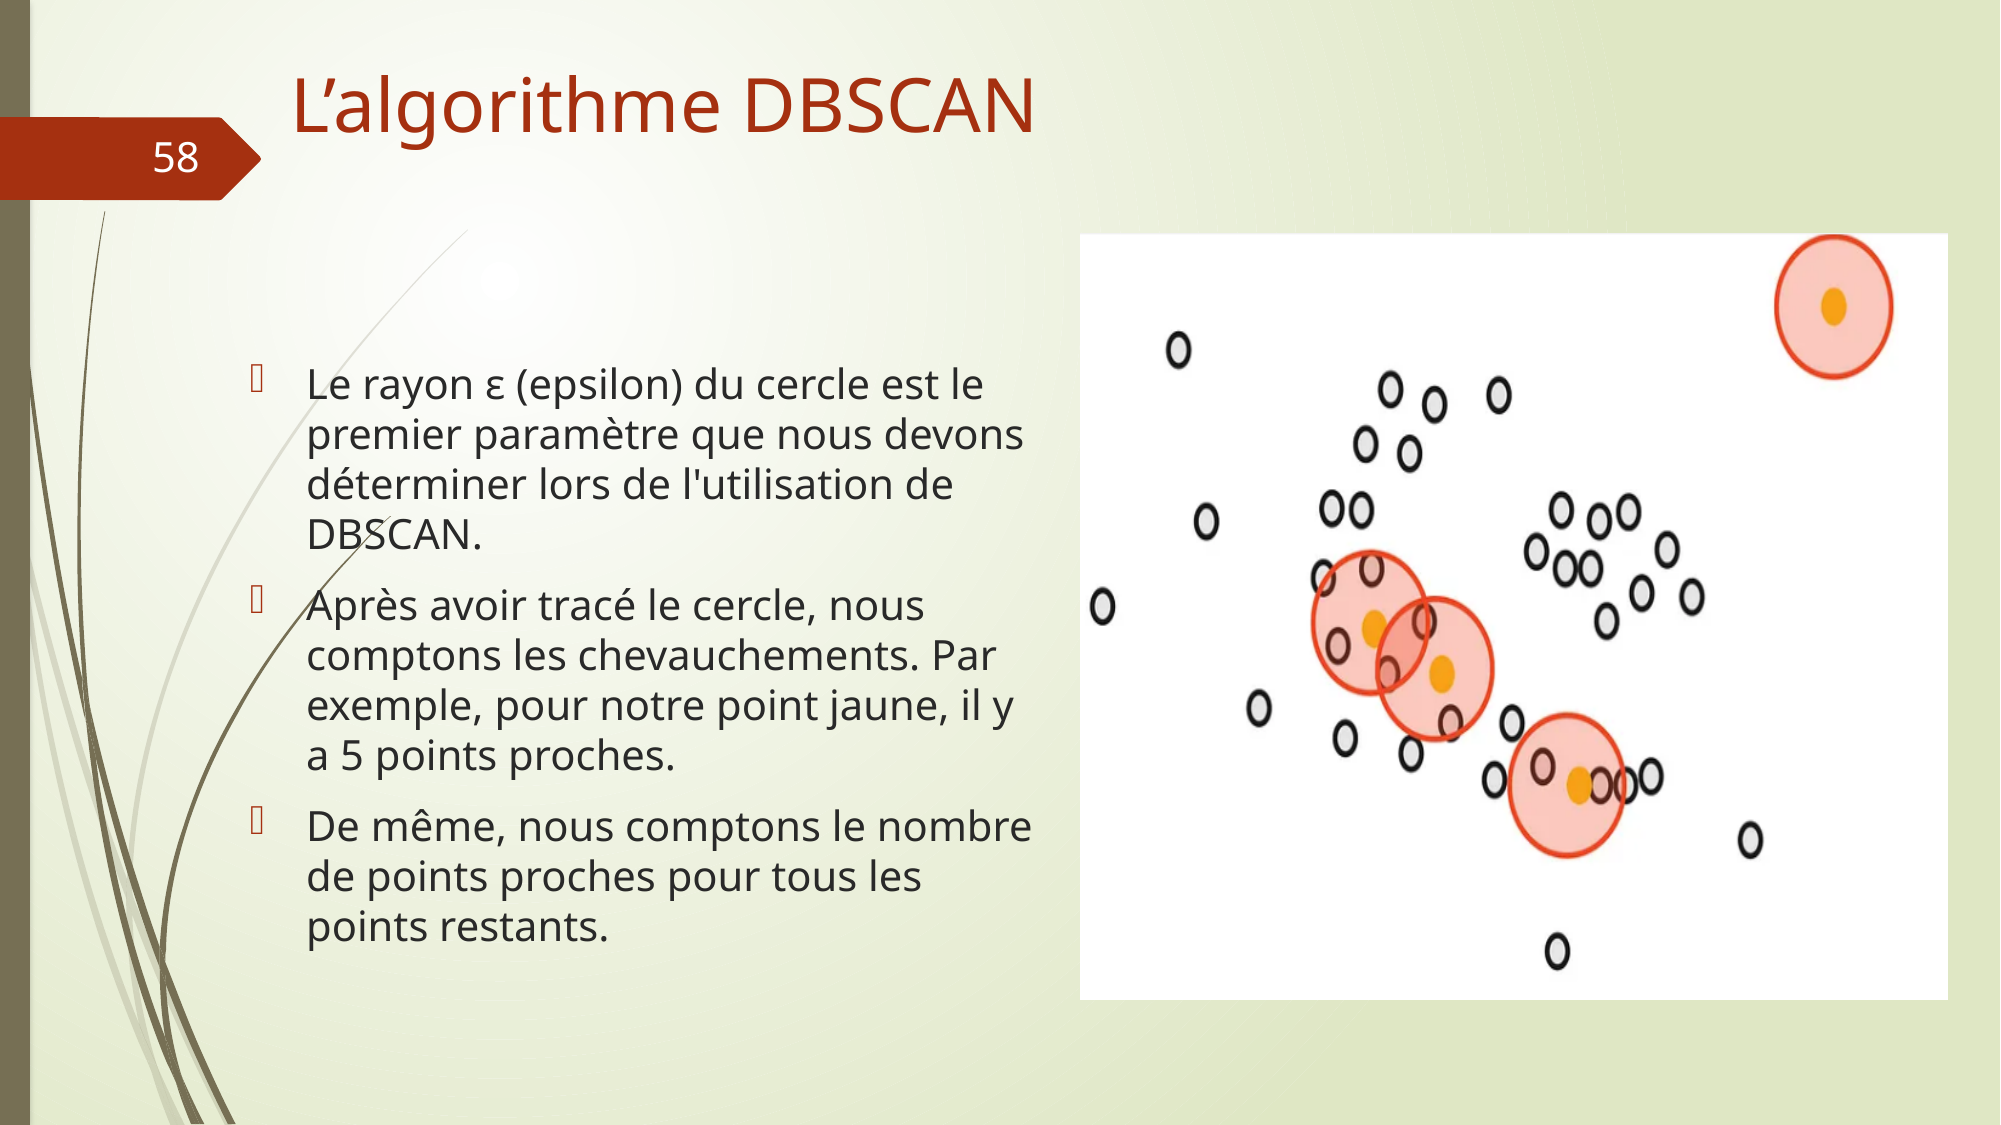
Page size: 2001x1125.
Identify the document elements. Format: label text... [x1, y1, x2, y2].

list Le rayon ε (epsilon) du cercle est le premier paramètre que nous devons déterminer lors de l'utilisation de DBSCAN. Après avoir tracé le cercle, nous comptons les chevauchements. Par exemple, pour notre point jaune, il y a 5 points proches. De même, nous comptons le nombre de points proches pour tous les points restants. [234, 350, 1059, 970]
title L’algorithme DBSCAN [275, 50, 2000, 268]
slide_number 58 [87, 129, 216, 190]
picture [1080, 233, 1948, 1000]
